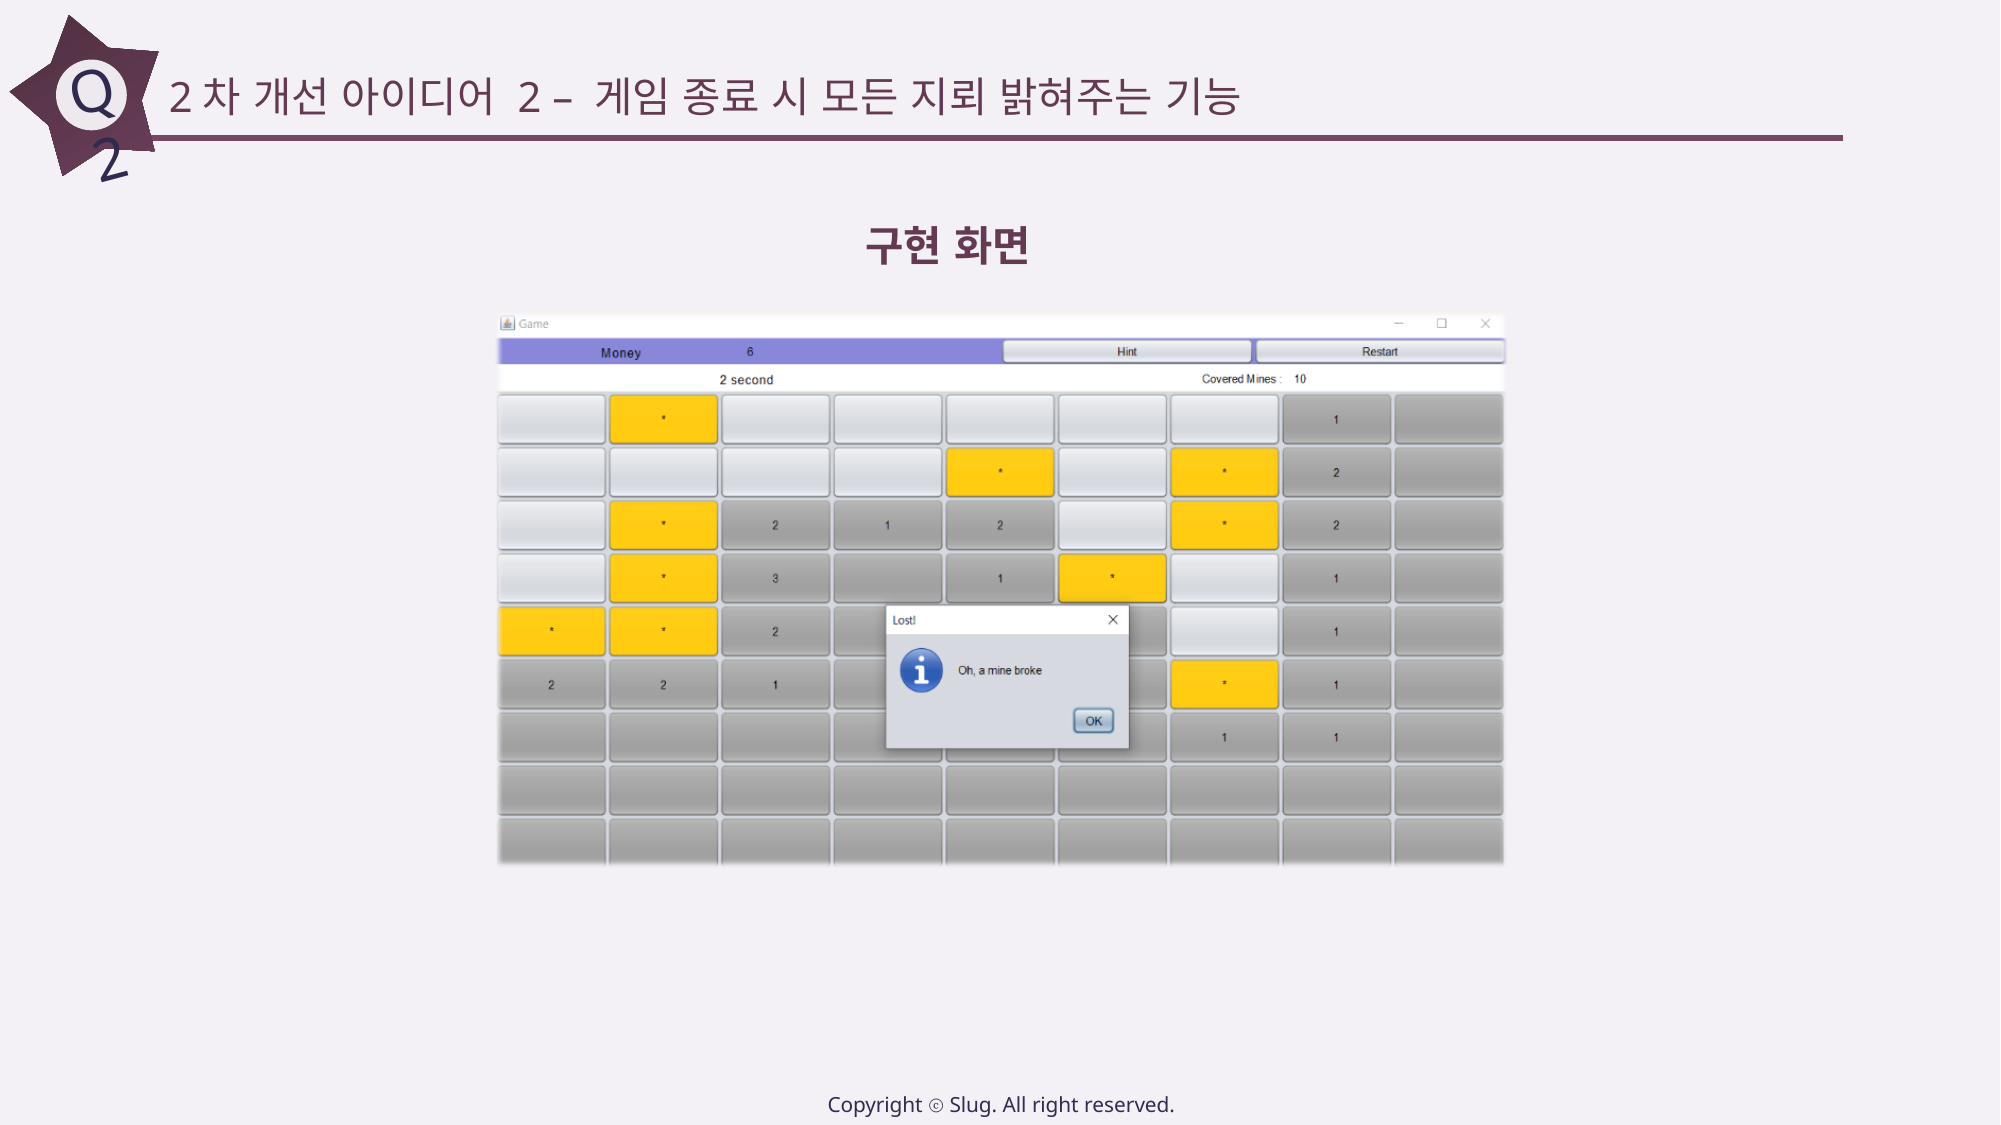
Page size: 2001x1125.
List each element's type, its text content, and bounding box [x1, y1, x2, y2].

text_box Copyright ⓒ Slug. All right reserved. [735, 1084, 1268, 1124]
text_box 2차 개선 아이디어 2 – 게임 종료 시 모든 지뢰 밝혀주는 기능 [166, 63, 1344, 128]
picture [494, 311, 1508, 868]
text_box 구현 화면 [850, 212, 1105, 278]
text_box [11, 12, 166, 167]
